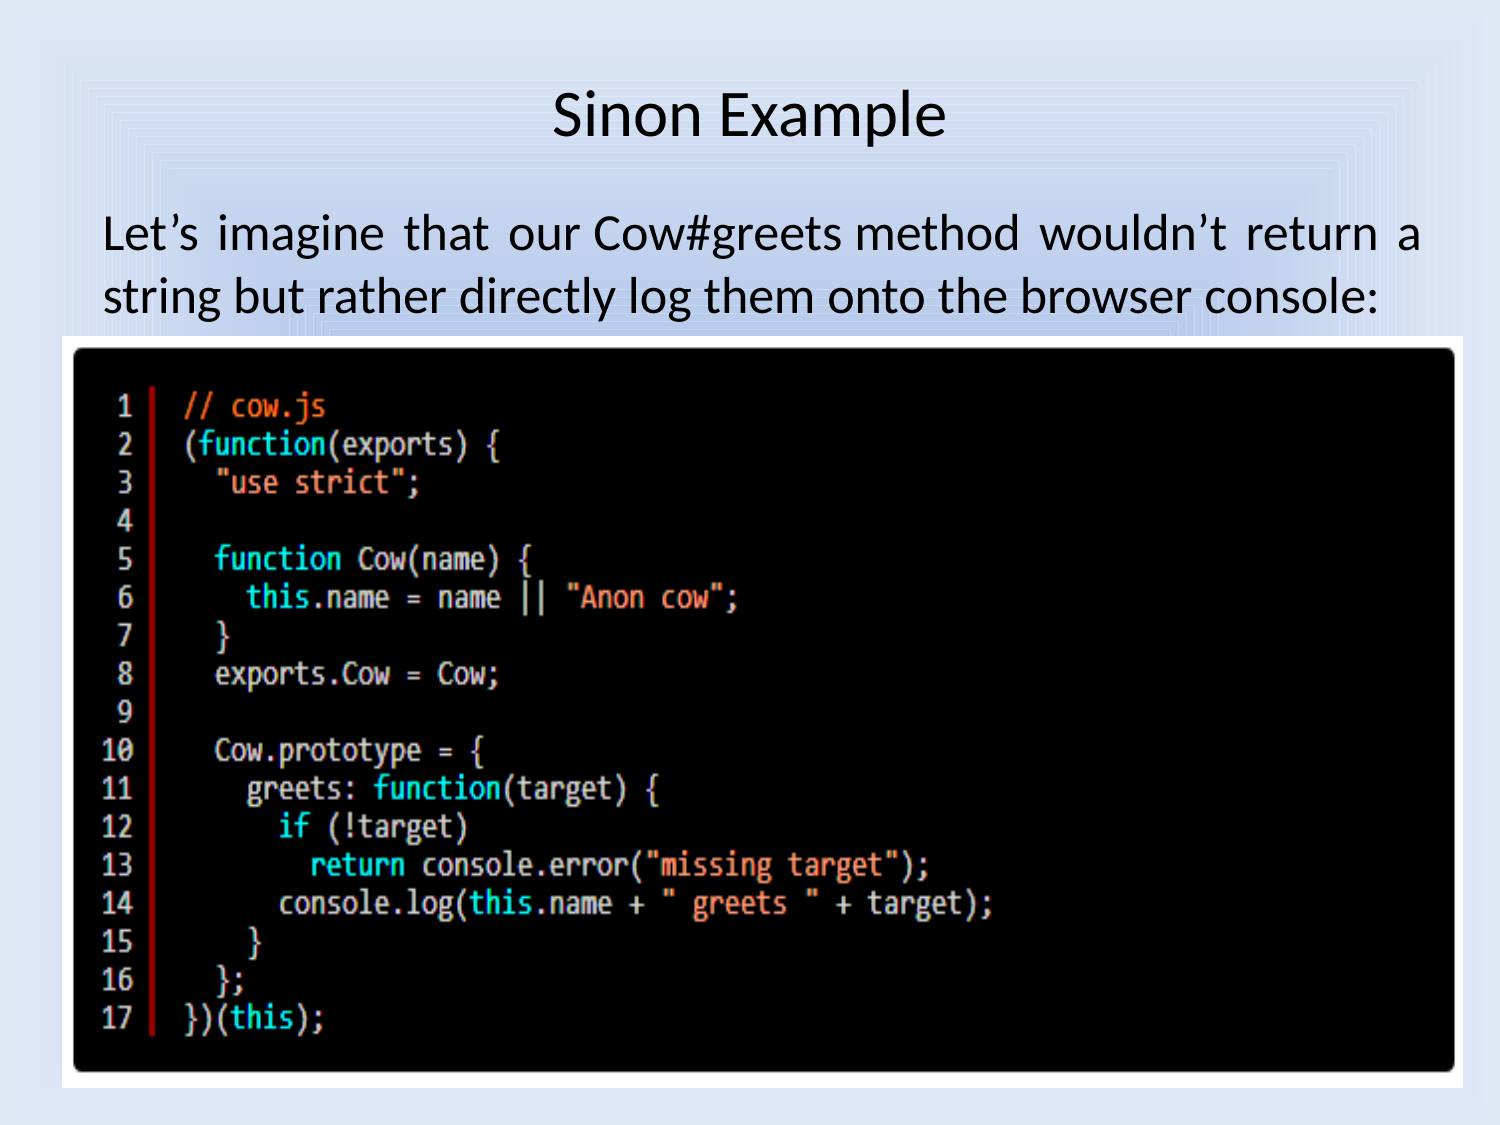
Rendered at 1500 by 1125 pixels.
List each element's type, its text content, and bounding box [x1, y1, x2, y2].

title Sinon Example [75, 45, 1425, 175]
picture [62, 336, 1463, 1088]
text_box Let’s imagine that our Cow#greets method wouldn’t return a string but rather directly log them onto the browser console: [87, 186, 1438, 334]
